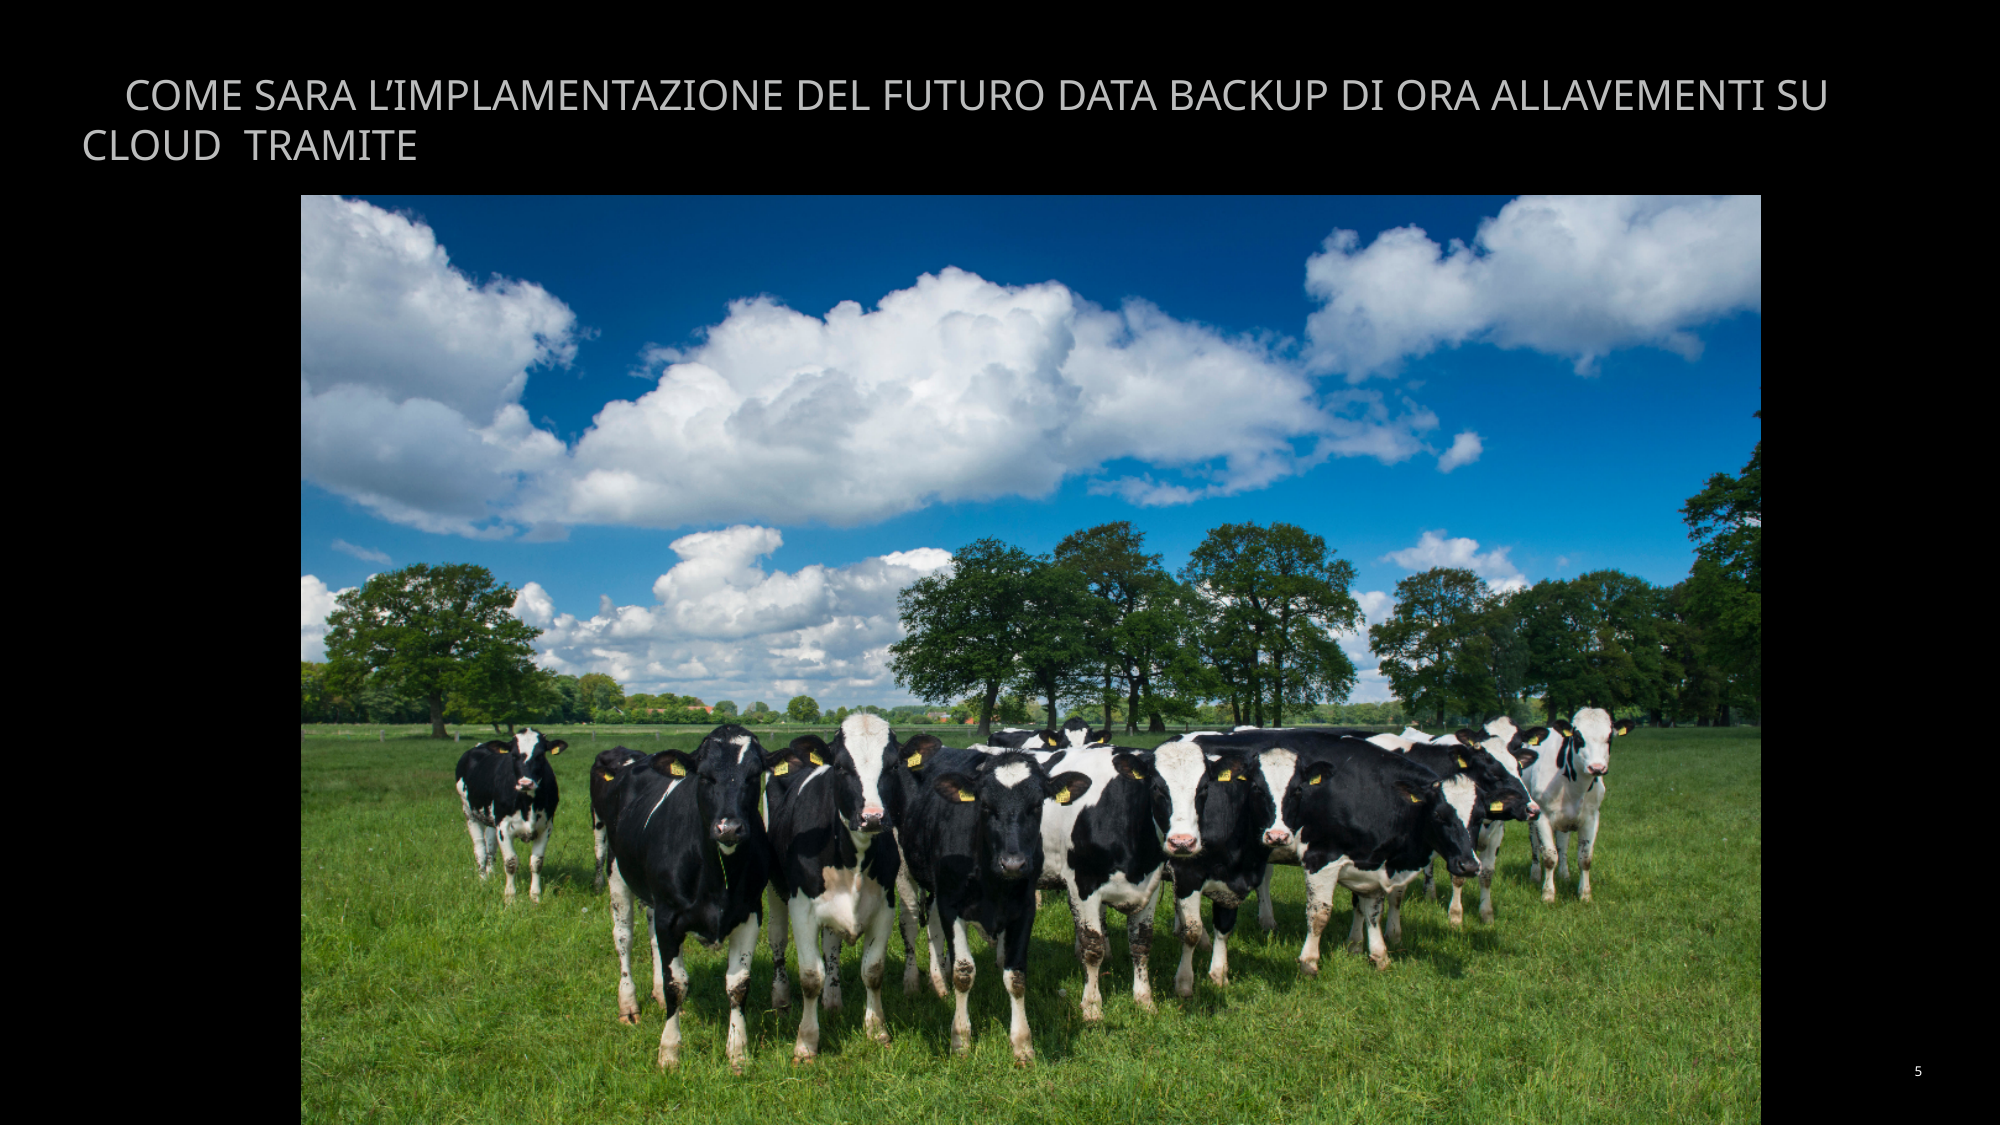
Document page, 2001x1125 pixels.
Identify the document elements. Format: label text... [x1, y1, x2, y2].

list COME SARA L’IMPLAMENTAZIONE DEL FUTURO DATA BACKUP DI ORA ALLAVEMENTI SU CLOUD TRAMITE LA NOSTRA APPLICAZIONE IN SCHERMATE? [81, 68, 1979, 193]
picture [299, 192, 1761, 1125]
